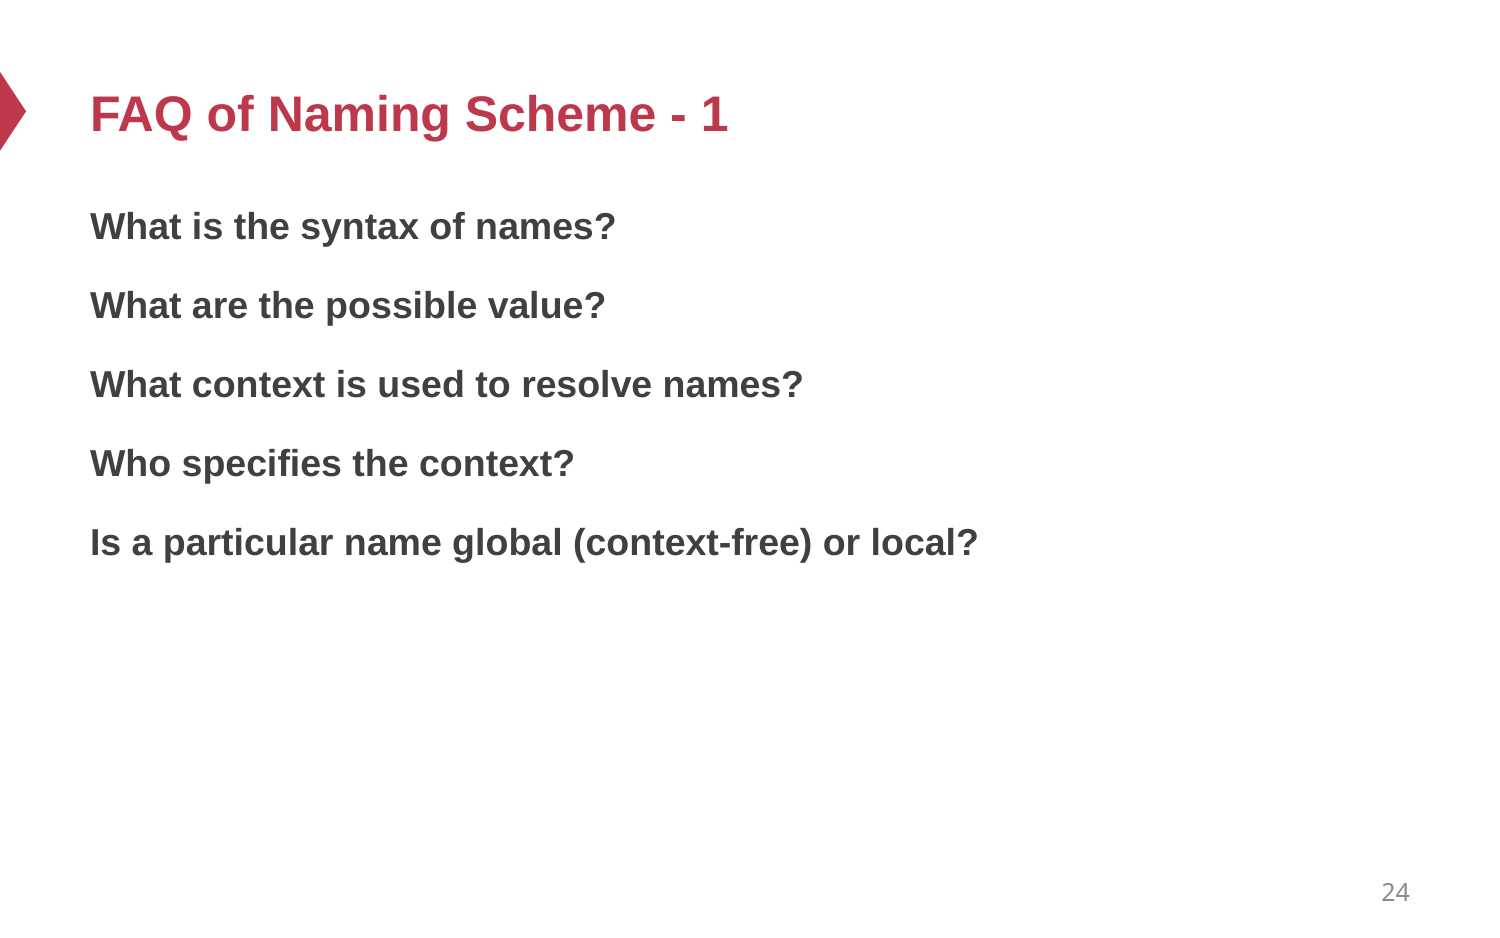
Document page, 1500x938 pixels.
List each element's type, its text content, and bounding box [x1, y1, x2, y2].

slide_number 24 [1074, 868, 1425, 919]
list What is the syntax of names? What are the possible value? What context is used to resolve names? Who specifies the context? Is a particular name global (context-free) or local? [75, 185, 1425, 804]
title FAQ of Naming Scheme - 1 [75, 37, 1425, 185]
